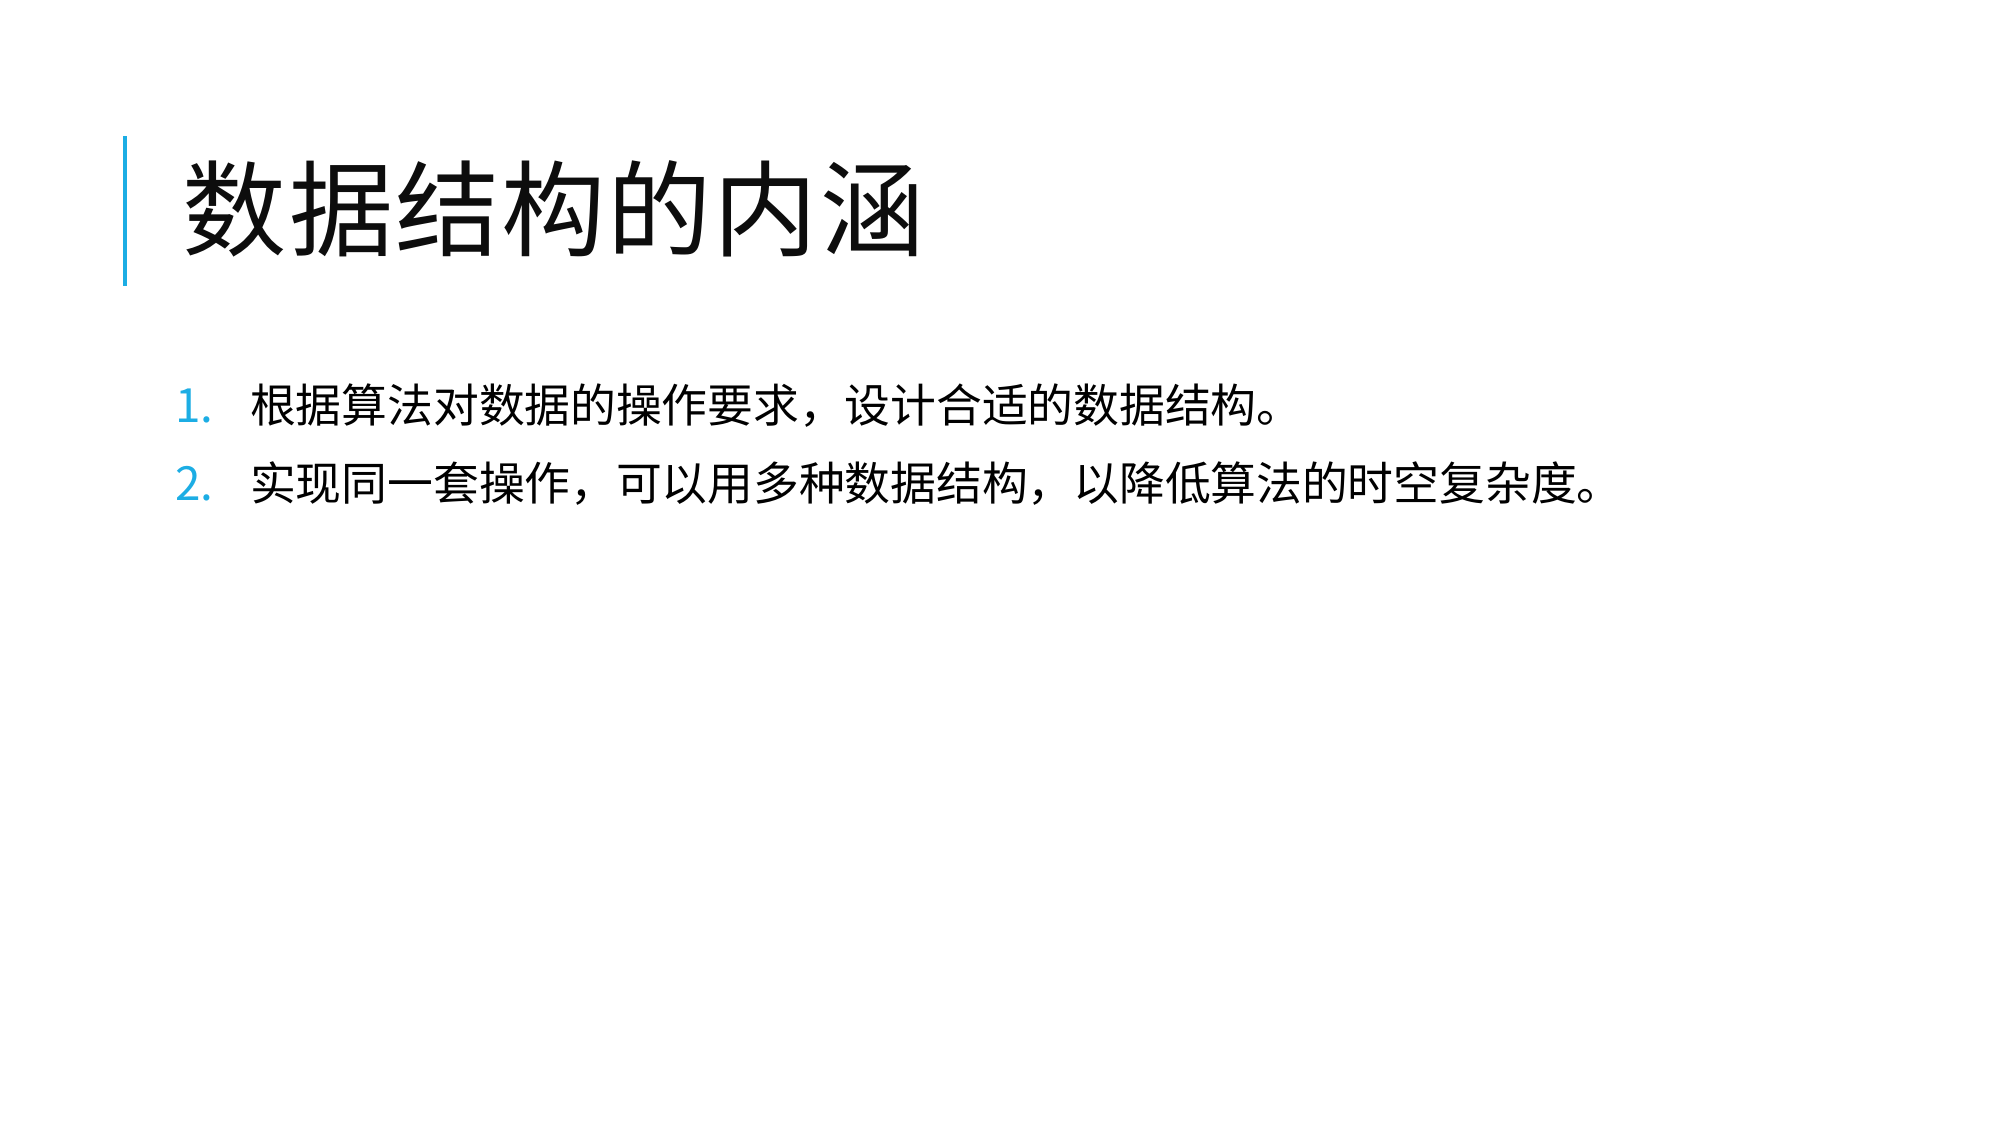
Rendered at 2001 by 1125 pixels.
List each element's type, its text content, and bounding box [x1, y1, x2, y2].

list 根据算法对数据的操作要求，设计合适的数据结构。 实现同一套操作，可以用多种数据结构，以降低算法的时空复杂度。 [168, 375, 1763, 1035]
title 数据结构的内涵 [168, 96, 1763, 342]
